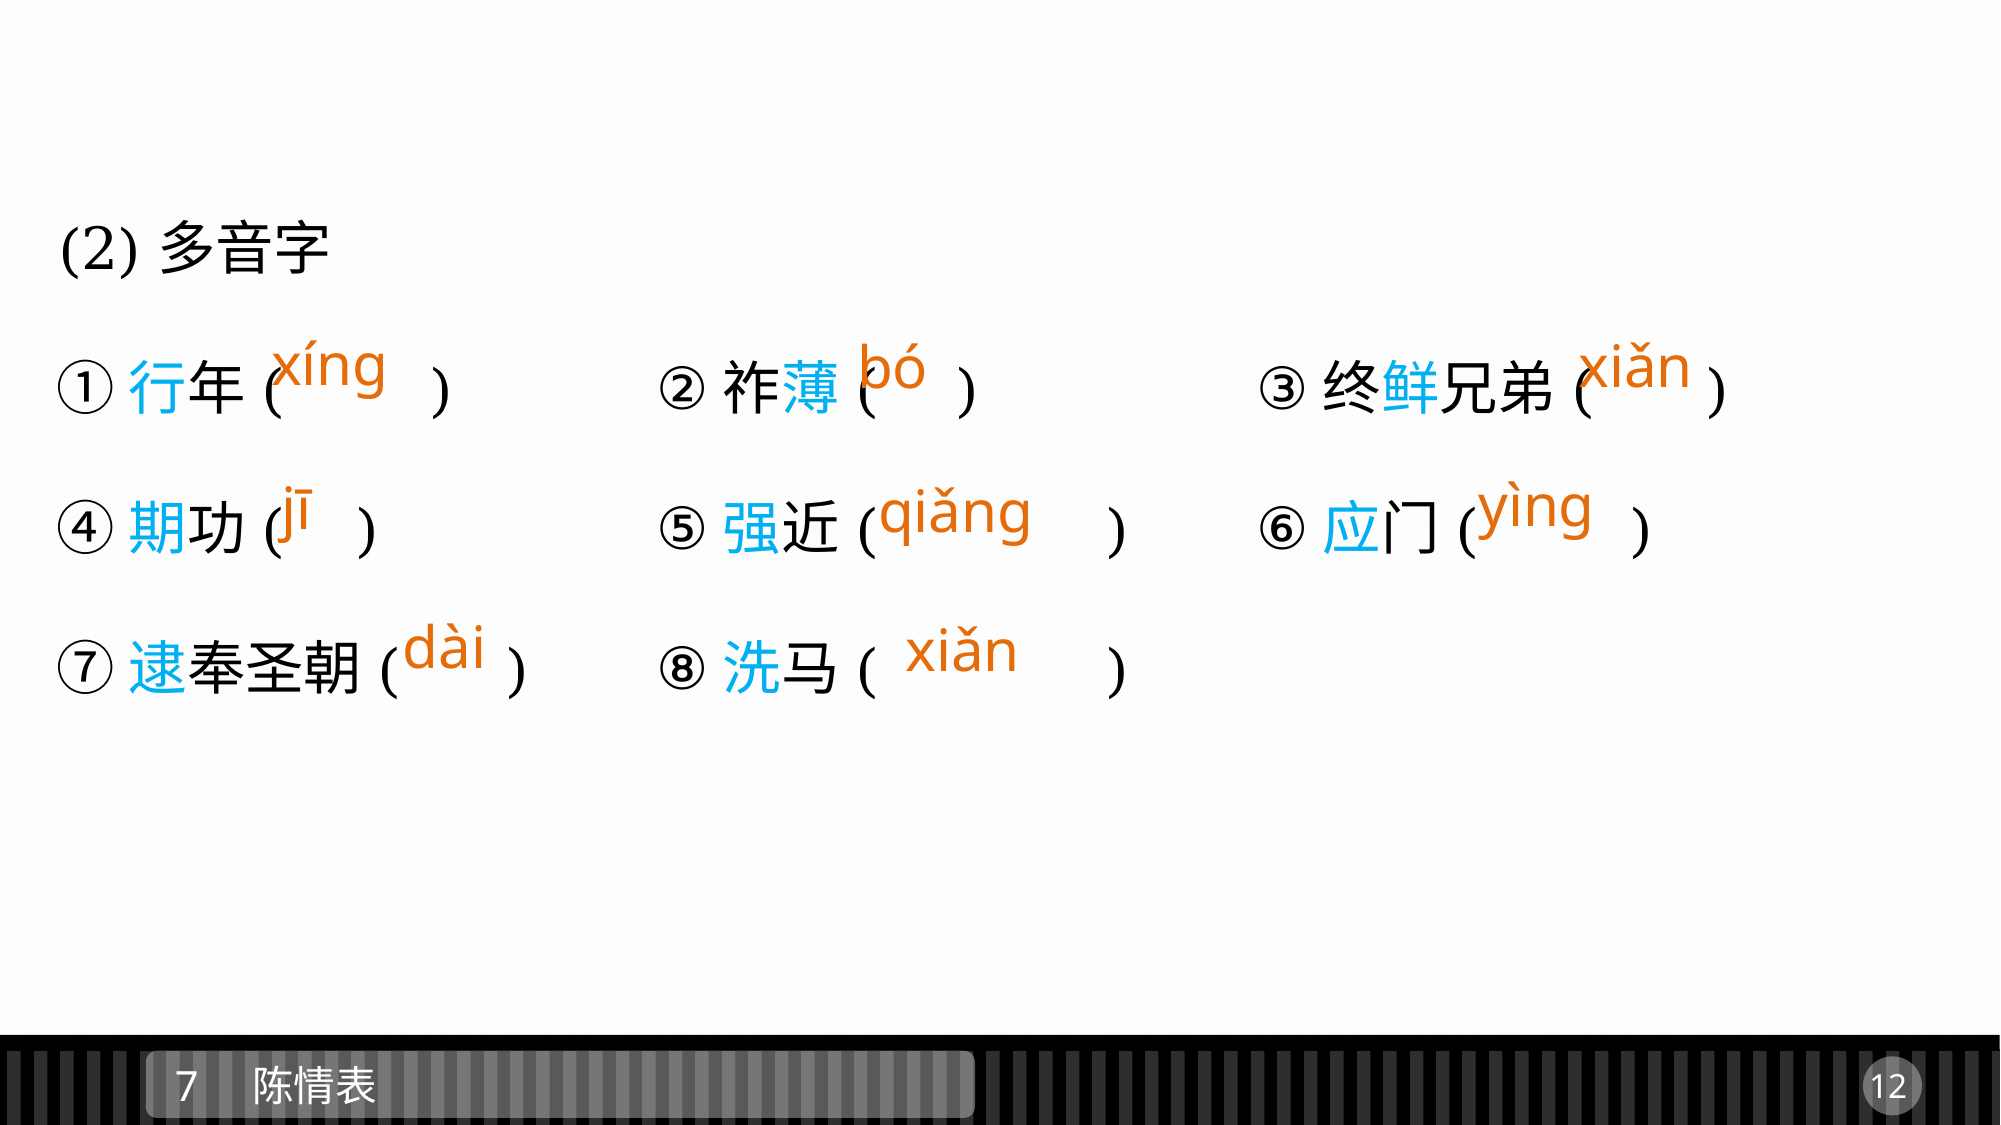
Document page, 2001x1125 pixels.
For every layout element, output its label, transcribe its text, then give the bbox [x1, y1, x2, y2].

text_box dài [387, 603, 501, 688]
text_box (2)多音字 ①行年( ) ②祚薄( ) ③终鲜兄弟( ) ④期功( ) ⑤强近( ) ⑥应门( ) ⑦逮奉圣朝( ) ⑧洗马( ) [41, 133, 1939, 709]
text_box qiǎnɡ [863, 466, 1049, 552]
text_box xiǎn [890, 606, 1035, 691]
text_box xiǎn [1563, 321, 1708, 407]
text_box yìnɡ [1463, 460, 1610, 546]
text_box bó [842, 322, 944, 408]
text_box jī [266, 463, 327, 549]
text_box xínɡ [256, 319, 404, 405]
